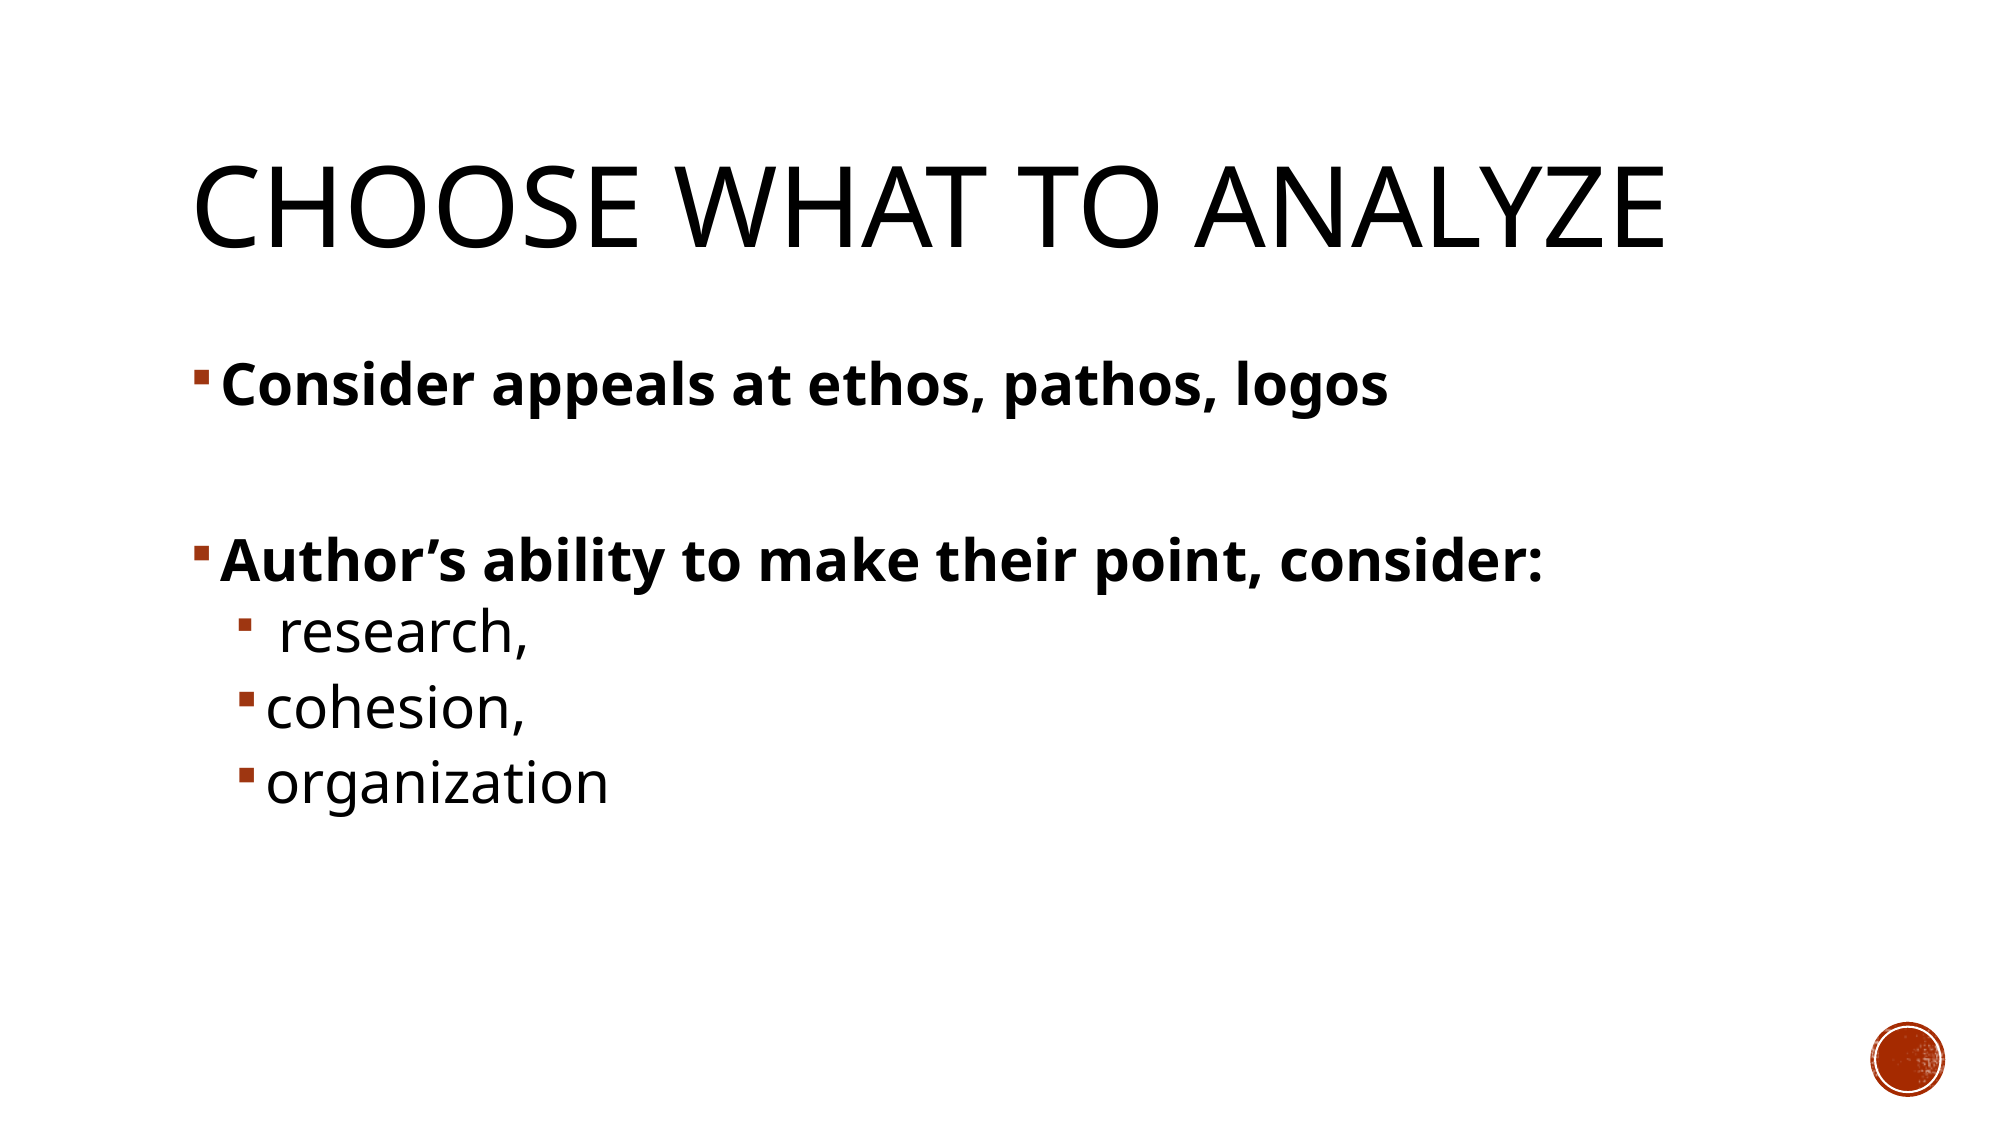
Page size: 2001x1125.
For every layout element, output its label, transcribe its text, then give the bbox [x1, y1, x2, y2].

title Choose What to Analyze [175, 79, 1826, 344]
list Consider appeals at ethos, pathos, logos Author’s ability to make their point, consider: research, cohesion, organization [175, 348, 1826, 1013]
